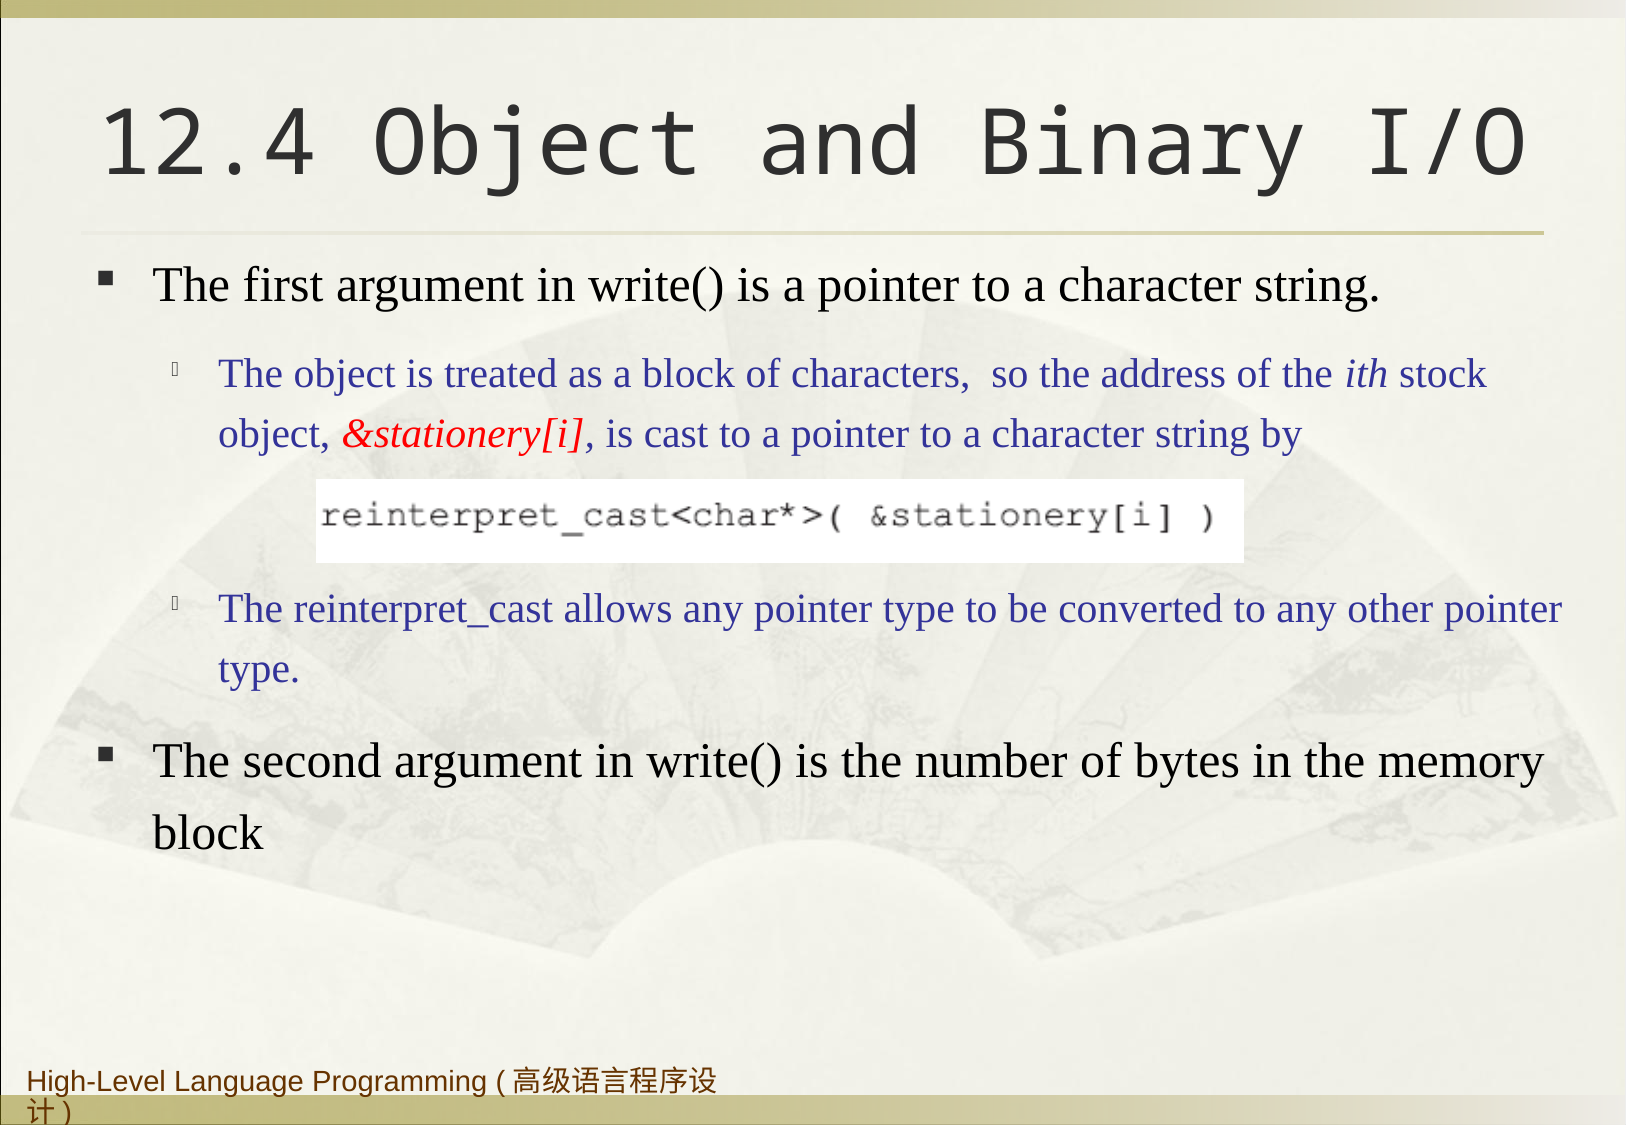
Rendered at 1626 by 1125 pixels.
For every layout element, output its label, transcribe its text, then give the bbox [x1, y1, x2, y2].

picture [0, 0, 1626, 1125]
title 12.4 Object and Binary I/O [81, 44, 1544, 231]
list The first argument in write() is a pointer to a character string. The object is treated as a block of characters, so the address of the ith stock object, &stationery[i], is cast to a pointer to a character string by The reinterpret_cast allows any pointer type to be converted to any other pointer type. The second argument in write() is the number of bytes in the memory block [81, 231, 1593, 1001]
